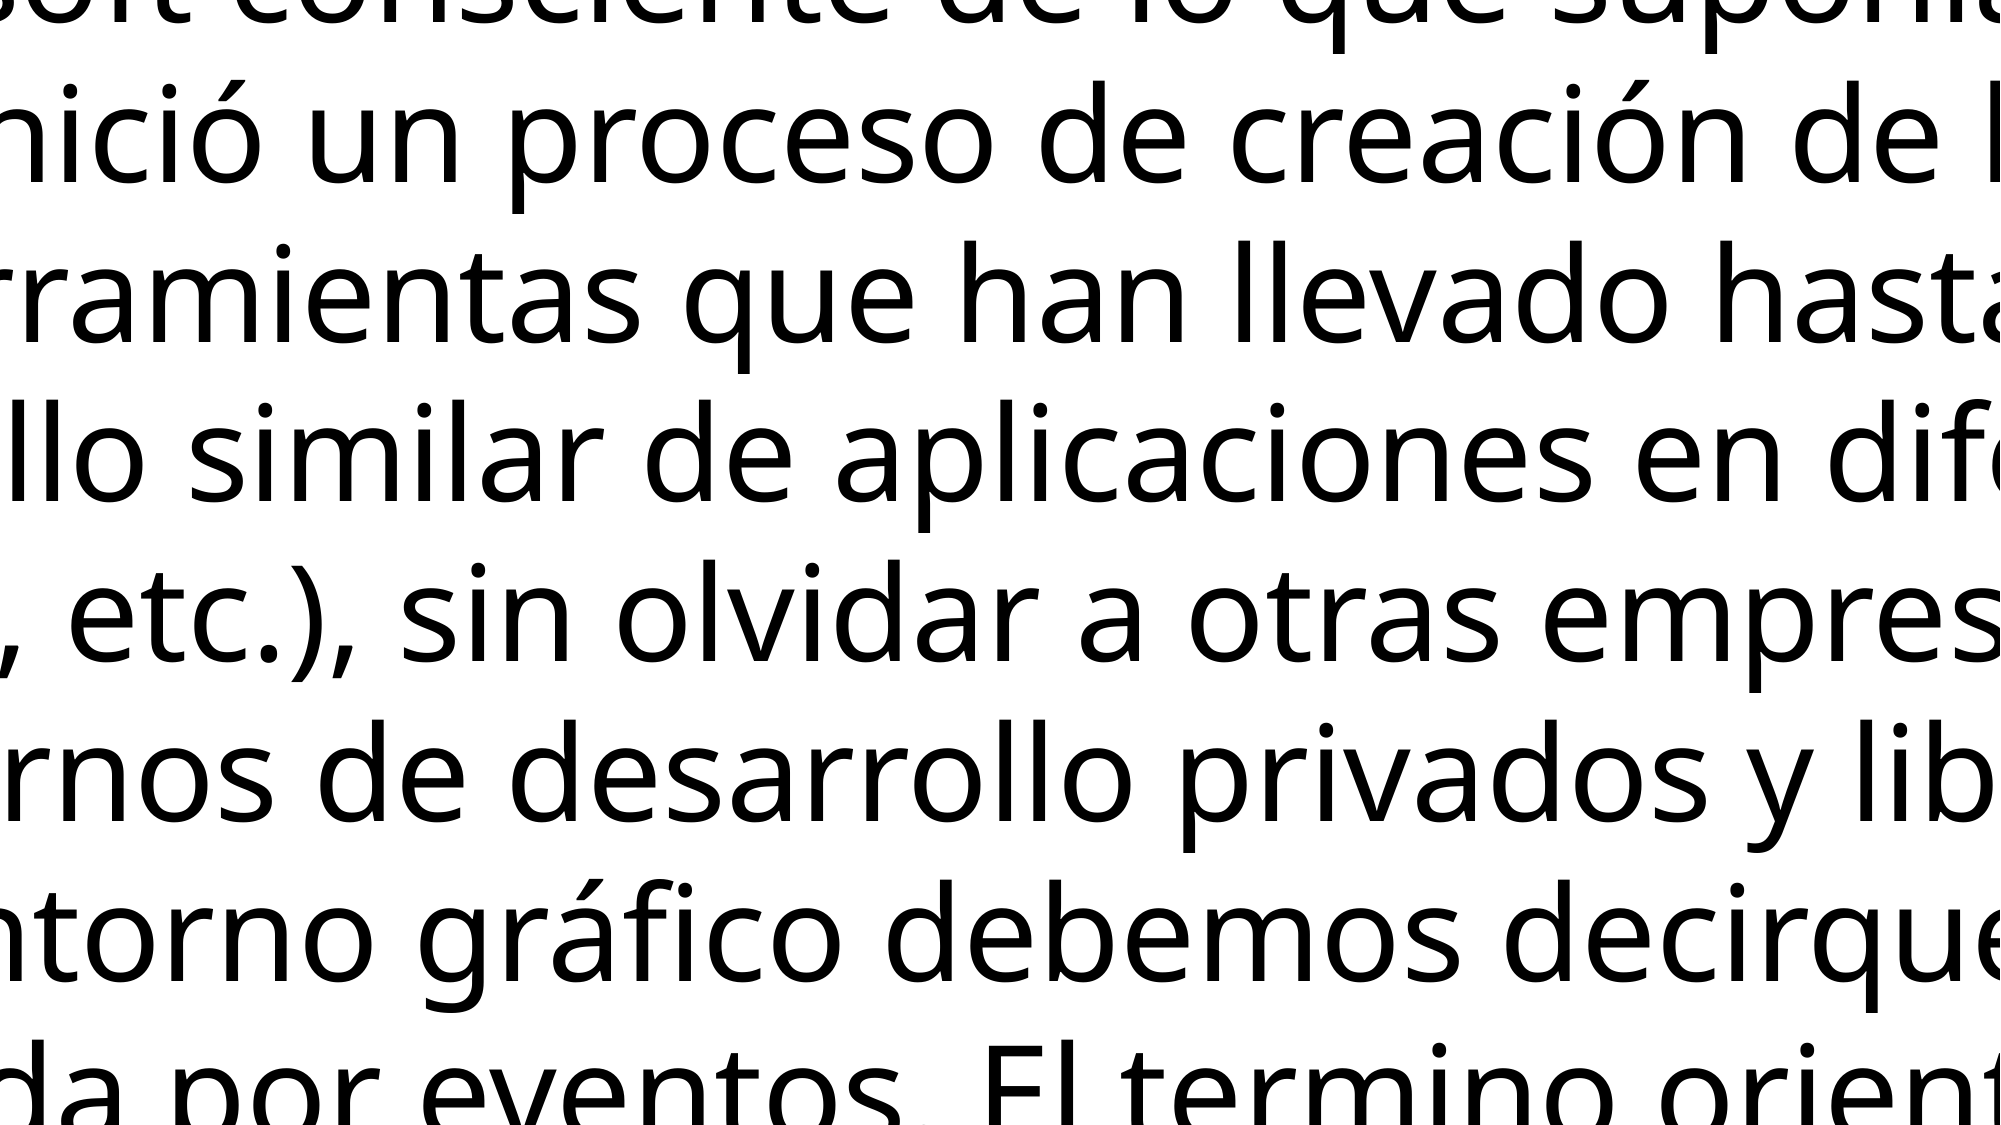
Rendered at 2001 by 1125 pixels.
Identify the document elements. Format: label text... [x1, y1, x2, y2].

text_box La aparición de Windows a mediados de los años ochenta, sobre todo a raíz dellanzamiento de la versión 3.1, supuso una revolución en el mundo del PC. Los usuariosde esta plataforma, disponían ahora de un entorno gráfico de trabajo, que facilitaba engran medida su labor y dejaba atrás paulatinamente la aridez del trabajo en el modoconsola.Sin embargo, el desarrollo de aplicaciones para el nuevo modo gráfico no era nada fácily realizar un programa era una dura tarea, que consumía mucho tiempo deprogramación y que cambiaba radicalmente la metodología de la programación utilizadahasta el momento.Cuando se ejecutaba una aplicación de consola, esta tomaba el control del sistemaoperativo, que esperaba las instrucciones que la aplicación le iba dando para ejecutarla,además el usuario seguía las pautas que le iba marcando el programador de laaplicación. Todo el proceso era secuencial y totalmente controlado.Pero la programación para un entorno gráfico, cambiaba el modelo de programación;ahora los programadores debían realizar un diseño más o menos atractivo de la partegráfica de la aplicación, pero sobre todo debian controlar hasta el más mínimo detallela forma que el usuario podía interaccionar con la aplicación, sin perder de vista lo másimportante, la funcionalidad que pretendíamos conseguir con la aplicación.Se pasaba de un sistema donde la aplicación guiaba al usuario, a un sistema donde elusuario interaccionaba con la aplicación, que reaccionaba a sus acciones.El inicio del cambio de metodología venía además con un déficit importante, no existíanherramientas de desarrollo que facilitaran la labor del programador, no existía unentorno de desarrollo coherente, sino que se tenian múltiples aplicacionesindependientes, que ayudaban al desarrollo, lo que producía tiempos de desarrollo altos,códigos complejos, en resumidas cuentas la productividad del programador era baja.Microsoft consciente de lo que suponía lo anterior y, queriendo estandarizar suplataforma gráfica, inició un proceso de creación de herramientas para facilitar la tareade los programadores, herramientas que han llevado hasta el entorno de desarrolloVisual Studio, que permite el desarrollo similar de aplicaciones en diferentes entornos(aplicaciones de escritorio, web, móvil, etc.), sin olvidar a otras empresas que tambiénhan desarrollado sus propios entornos de desarrollo privados y libres.Antes de comenzar a introducir la programación en el entorno gráfico debemos decirque este tipo de programación:Es orientada a objetos y guiada por eventos. El termino orientación a objetos esconocido de temas anteriores, el término guiado a eventos es nuevo. Un evento es unaacción que se produce en un momento determinado y a la que daremos respuestaejecutando una acción (que representamos por un método).Las aplicaciones se ejecutan en una ventana que, desde el punto de vista de unprogramador, se denomina formulario. [0, 0, 2000, 1125]
